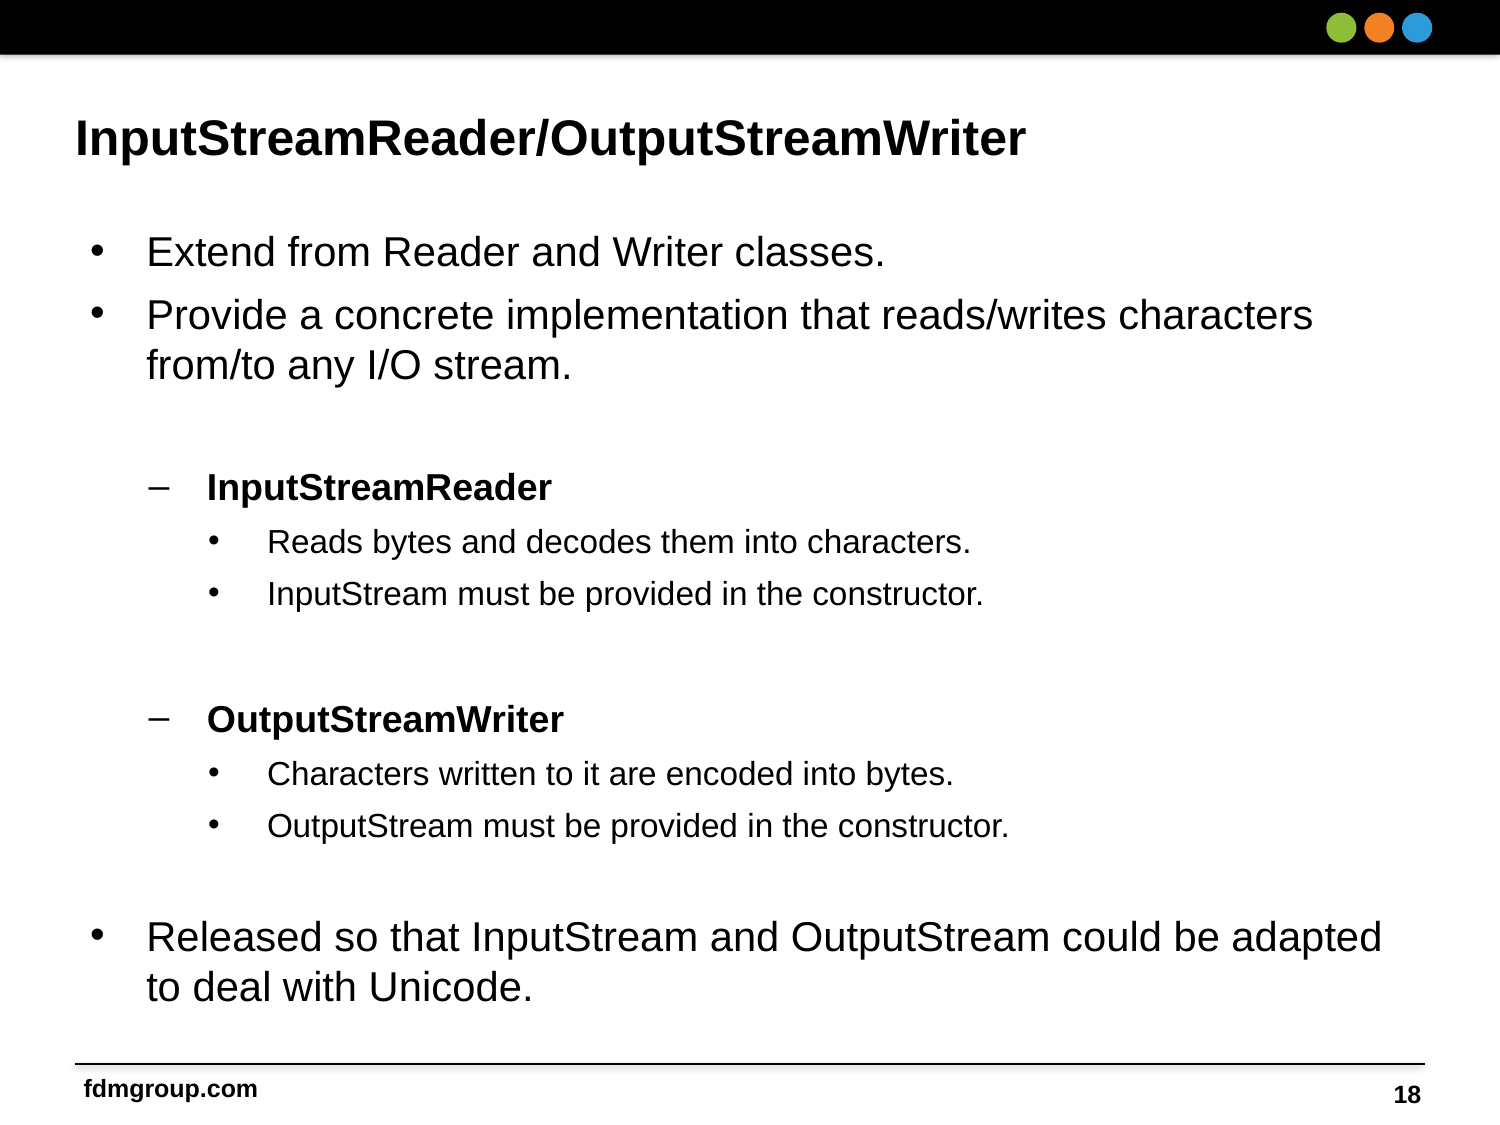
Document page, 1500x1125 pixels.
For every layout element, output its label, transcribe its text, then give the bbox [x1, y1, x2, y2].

list Extend from Reader and Writer classes. Provide a concrete implementation that reads/writes characters from/to any I/O stream. InputStreamReader Reads bytes and decodes them into characters. InputStream must be provided in the constructor. OutputStreamWriter Characters written to it are encoded into bytes. OutputStream must be provided in the constructor. Released so that InputStream and OutputStream could be adapted to deal with Unicode. [75, 217, 1425, 1011]
title InputStreamReader/OutputStreamWriter [75, 105, 1425, 174]
slide_number 18 [1086, 1063, 1437, 1124]
